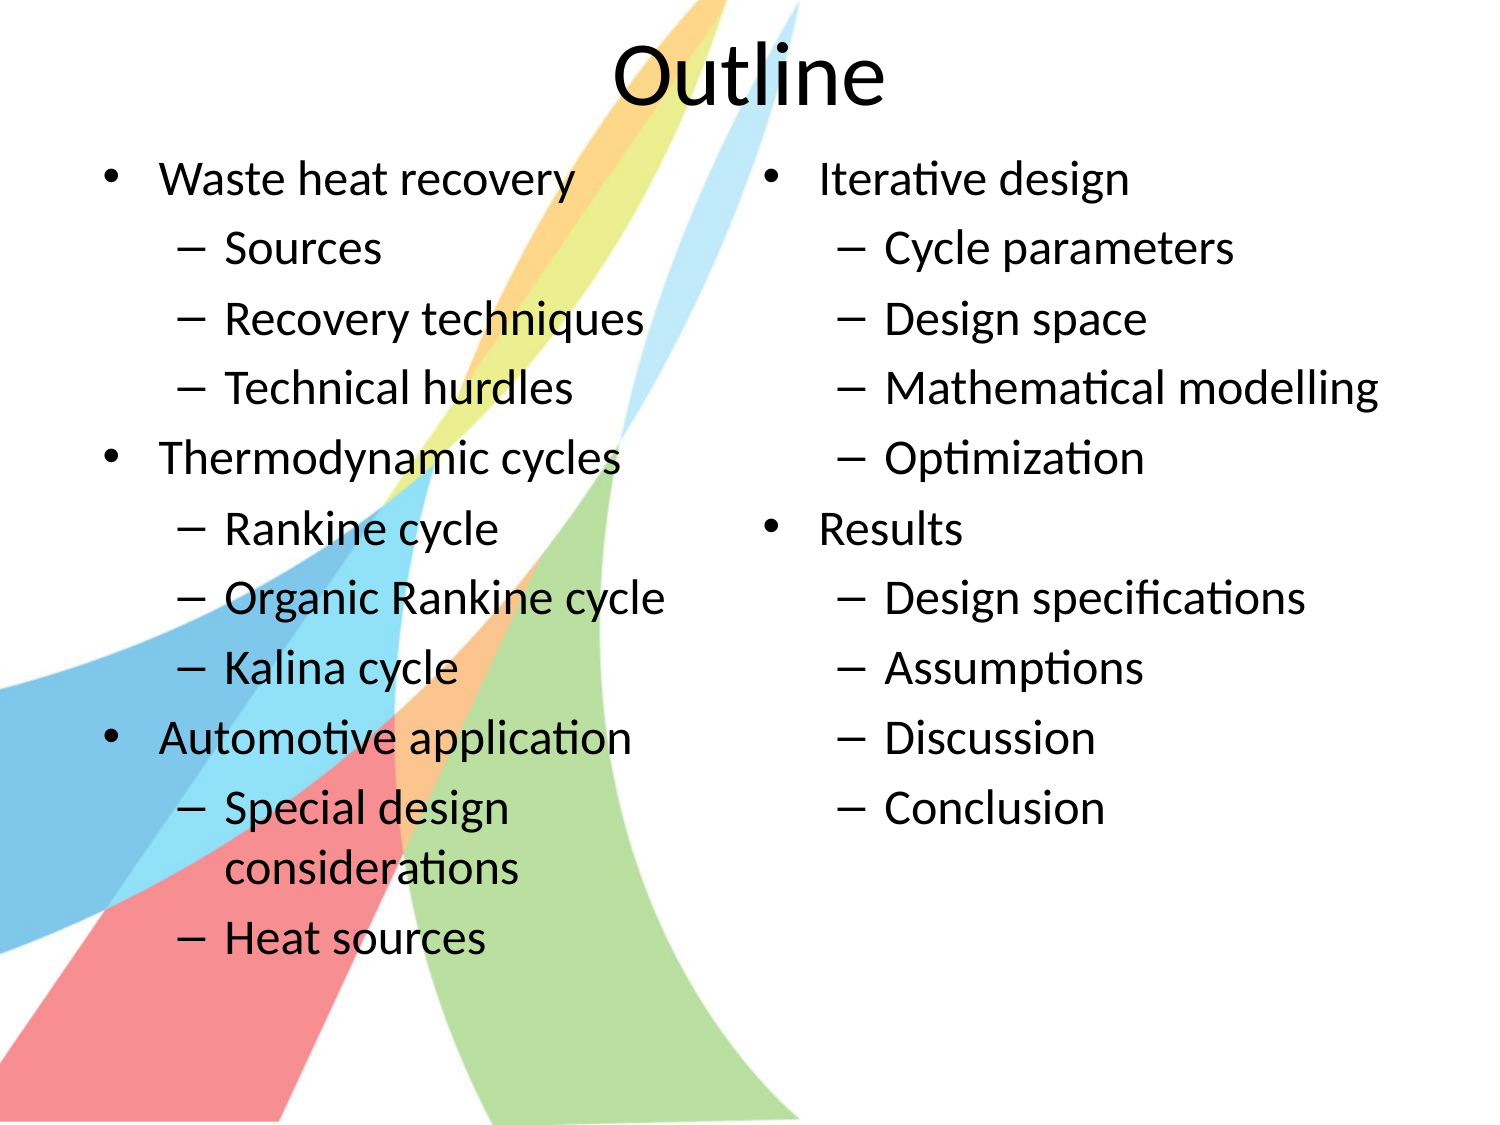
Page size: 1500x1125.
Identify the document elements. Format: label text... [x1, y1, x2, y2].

picture [0, 0, 1500, 1125]
title Outline [75, 0, 1425, 138]
list Waste heat recovery Sources Recovery techniques Technical hurdles Thermodynamic cycles Rankine cycle Organic Rankine cycle Kalina cycle Automotive application Special design considerations Heat sources Iterative design Cycle parameters Design space Mathematical modelling Optimization Results Design specifications Assumptions Discussion Conclusion [87, 137, 1438, 1088]
